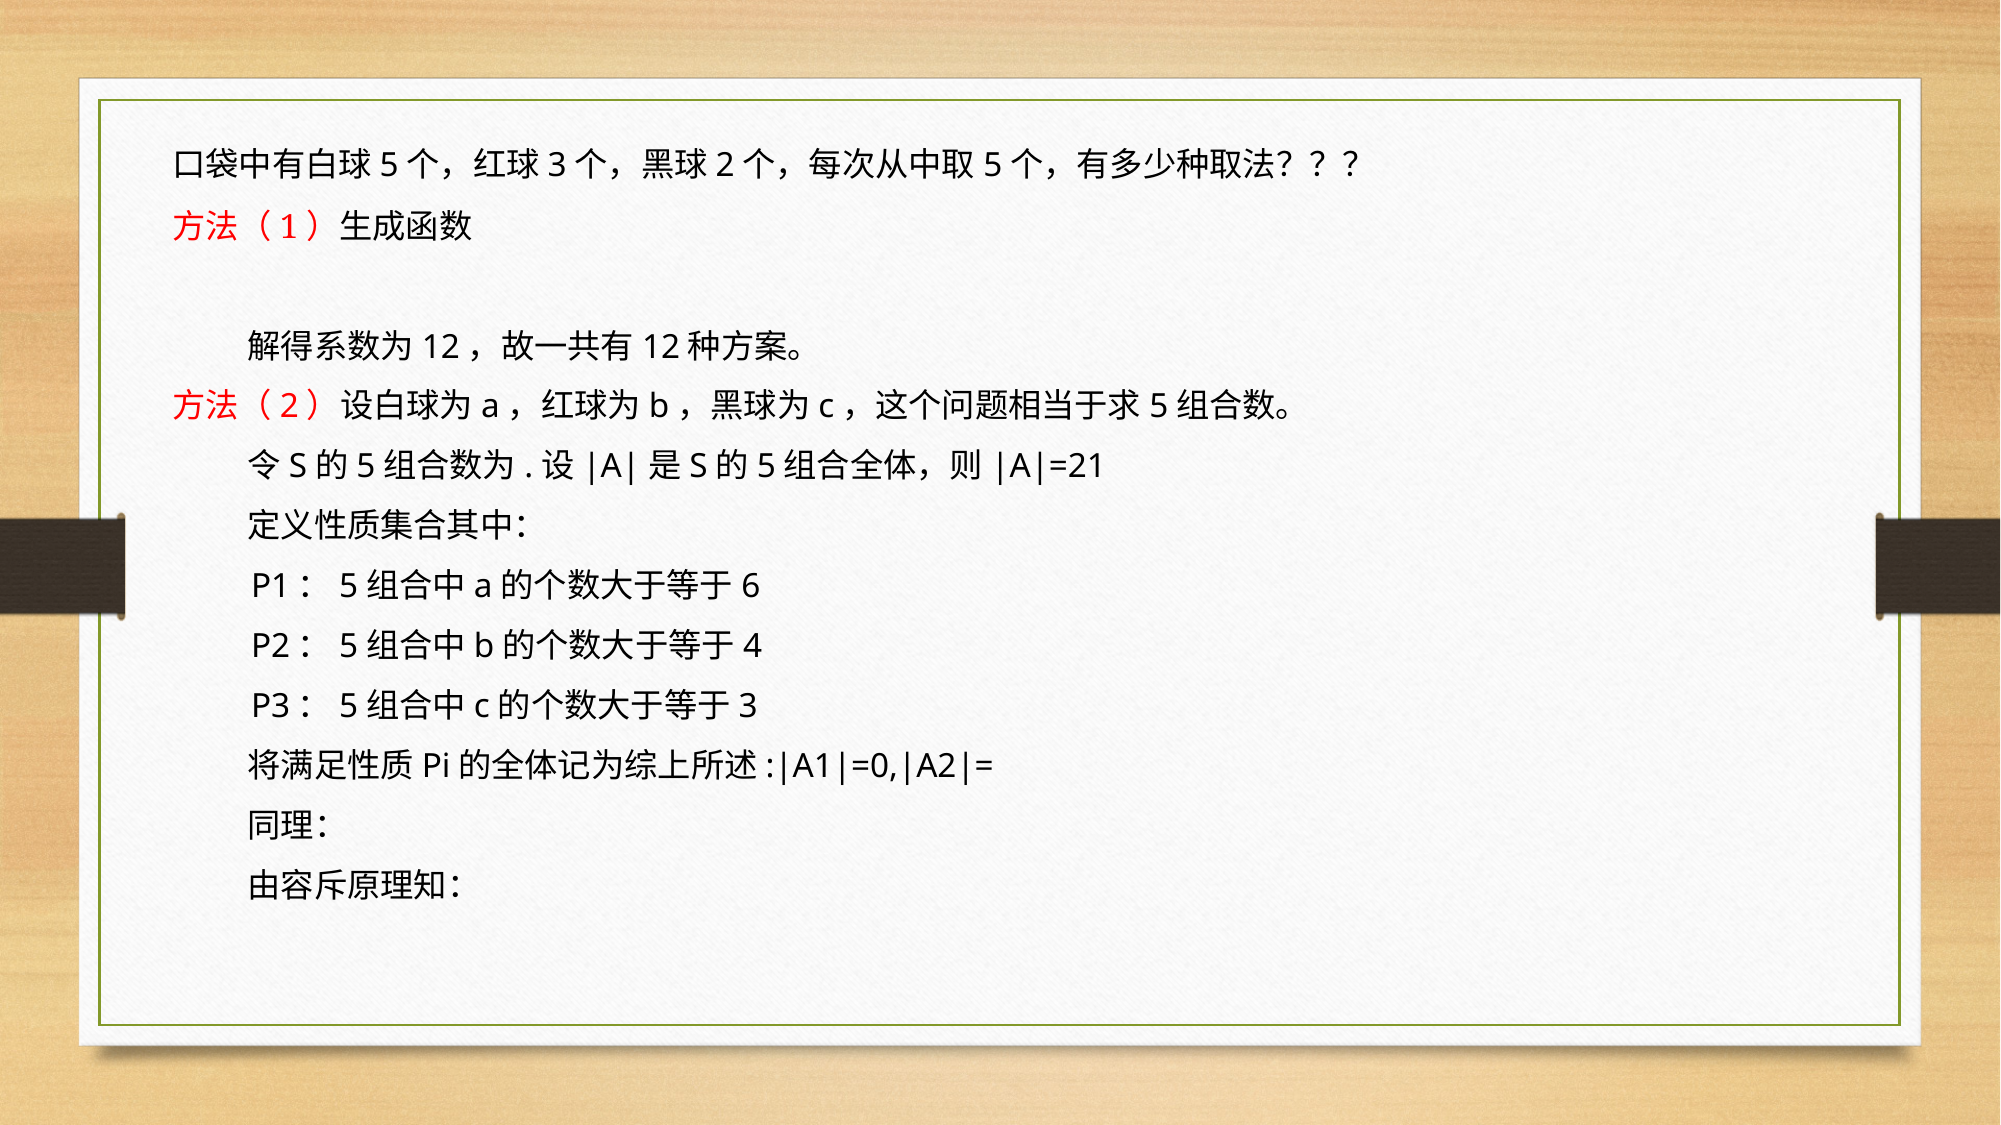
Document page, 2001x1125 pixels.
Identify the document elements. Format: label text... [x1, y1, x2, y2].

text_box 口袋中有白球5个，红球3个，黑球2个，每次从中取5个，有多少种取法？？？ [157, 115, 1507, 191]
picture [0, 0, 2001, 1125]
